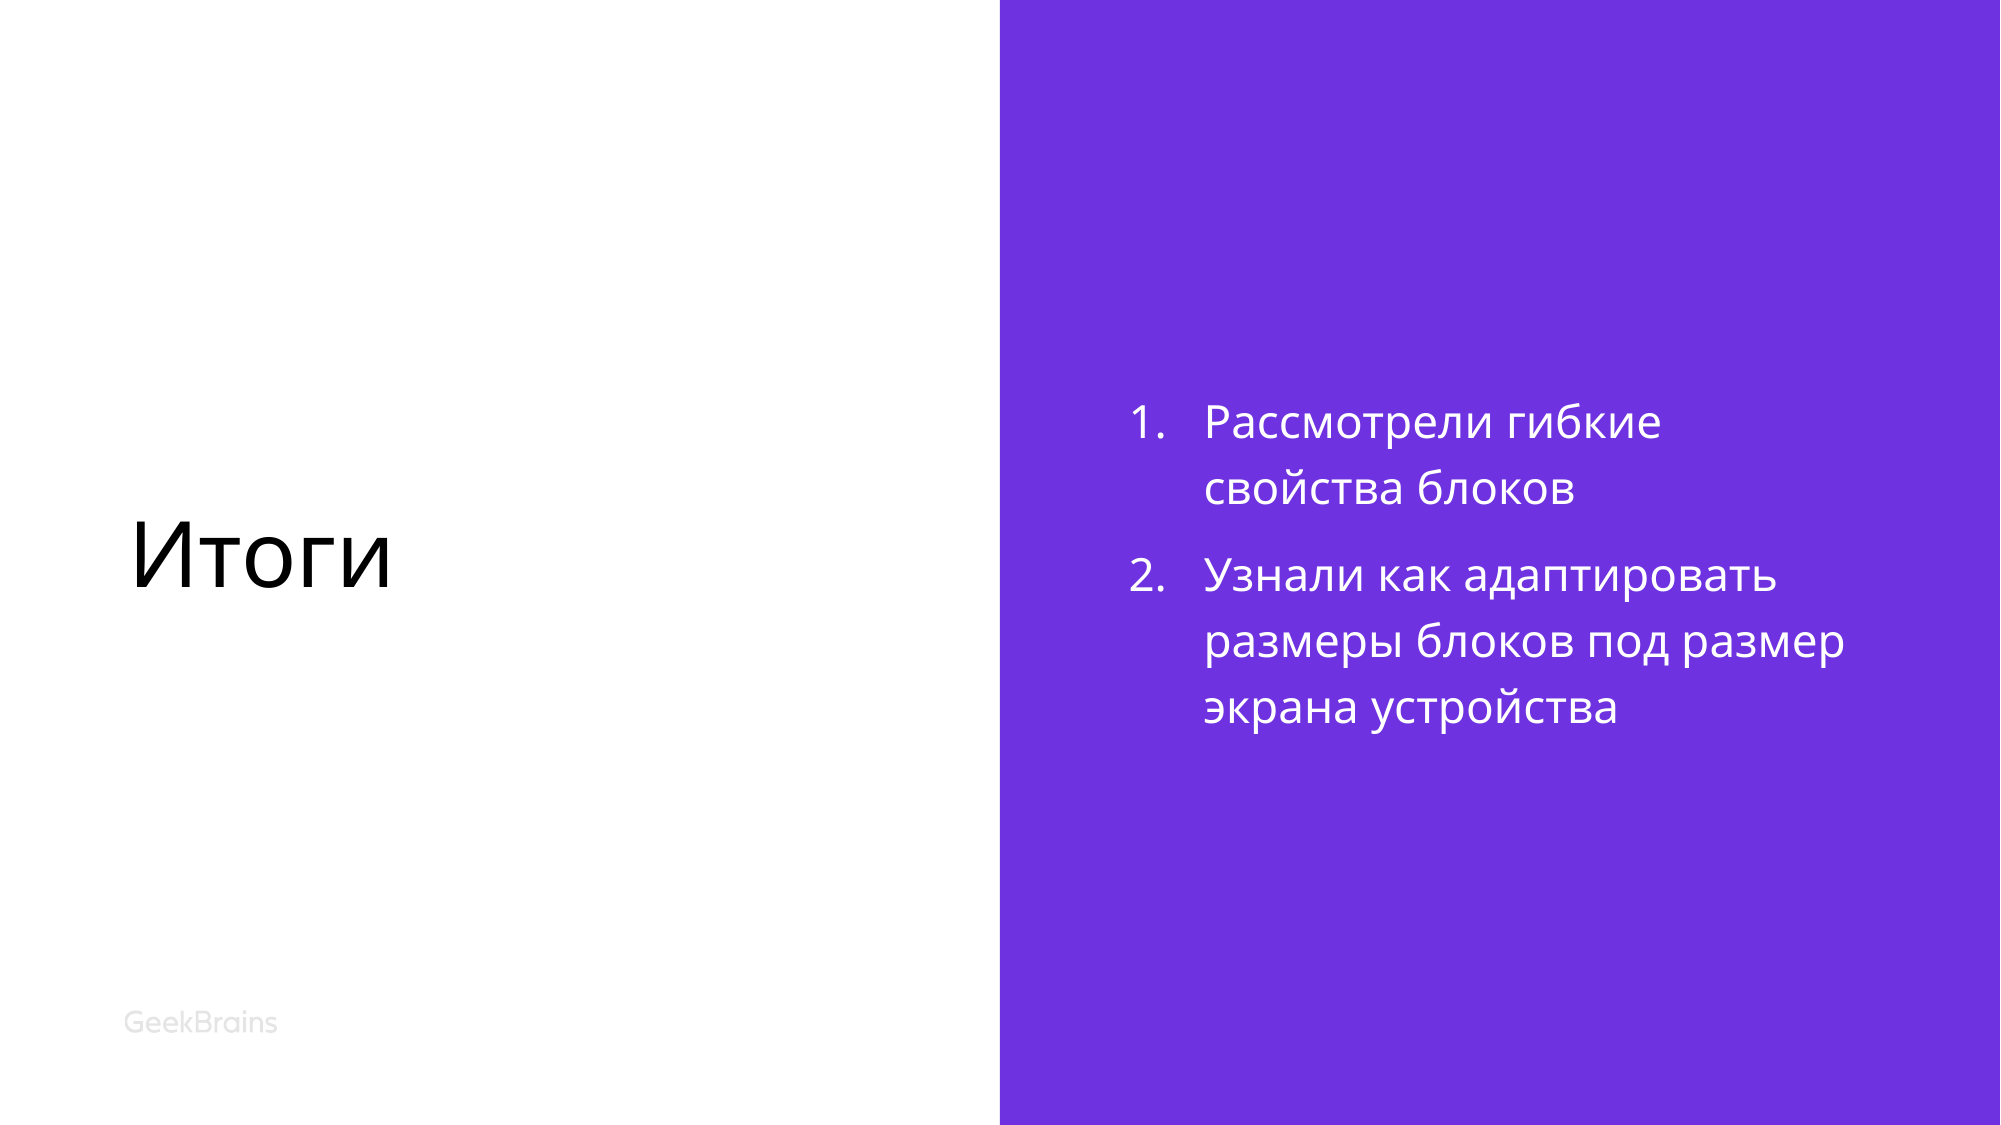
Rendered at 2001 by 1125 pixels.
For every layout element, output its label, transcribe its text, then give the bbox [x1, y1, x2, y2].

picture [124, 1010, 277, 1033]
title Итоги [113, 113, 882, 1002]
list Рассмотрели гибкие свойства блоков Узнали как адаптировать размеры блоков под размер экрана устройства [1113, 113, 1882, 1002]
